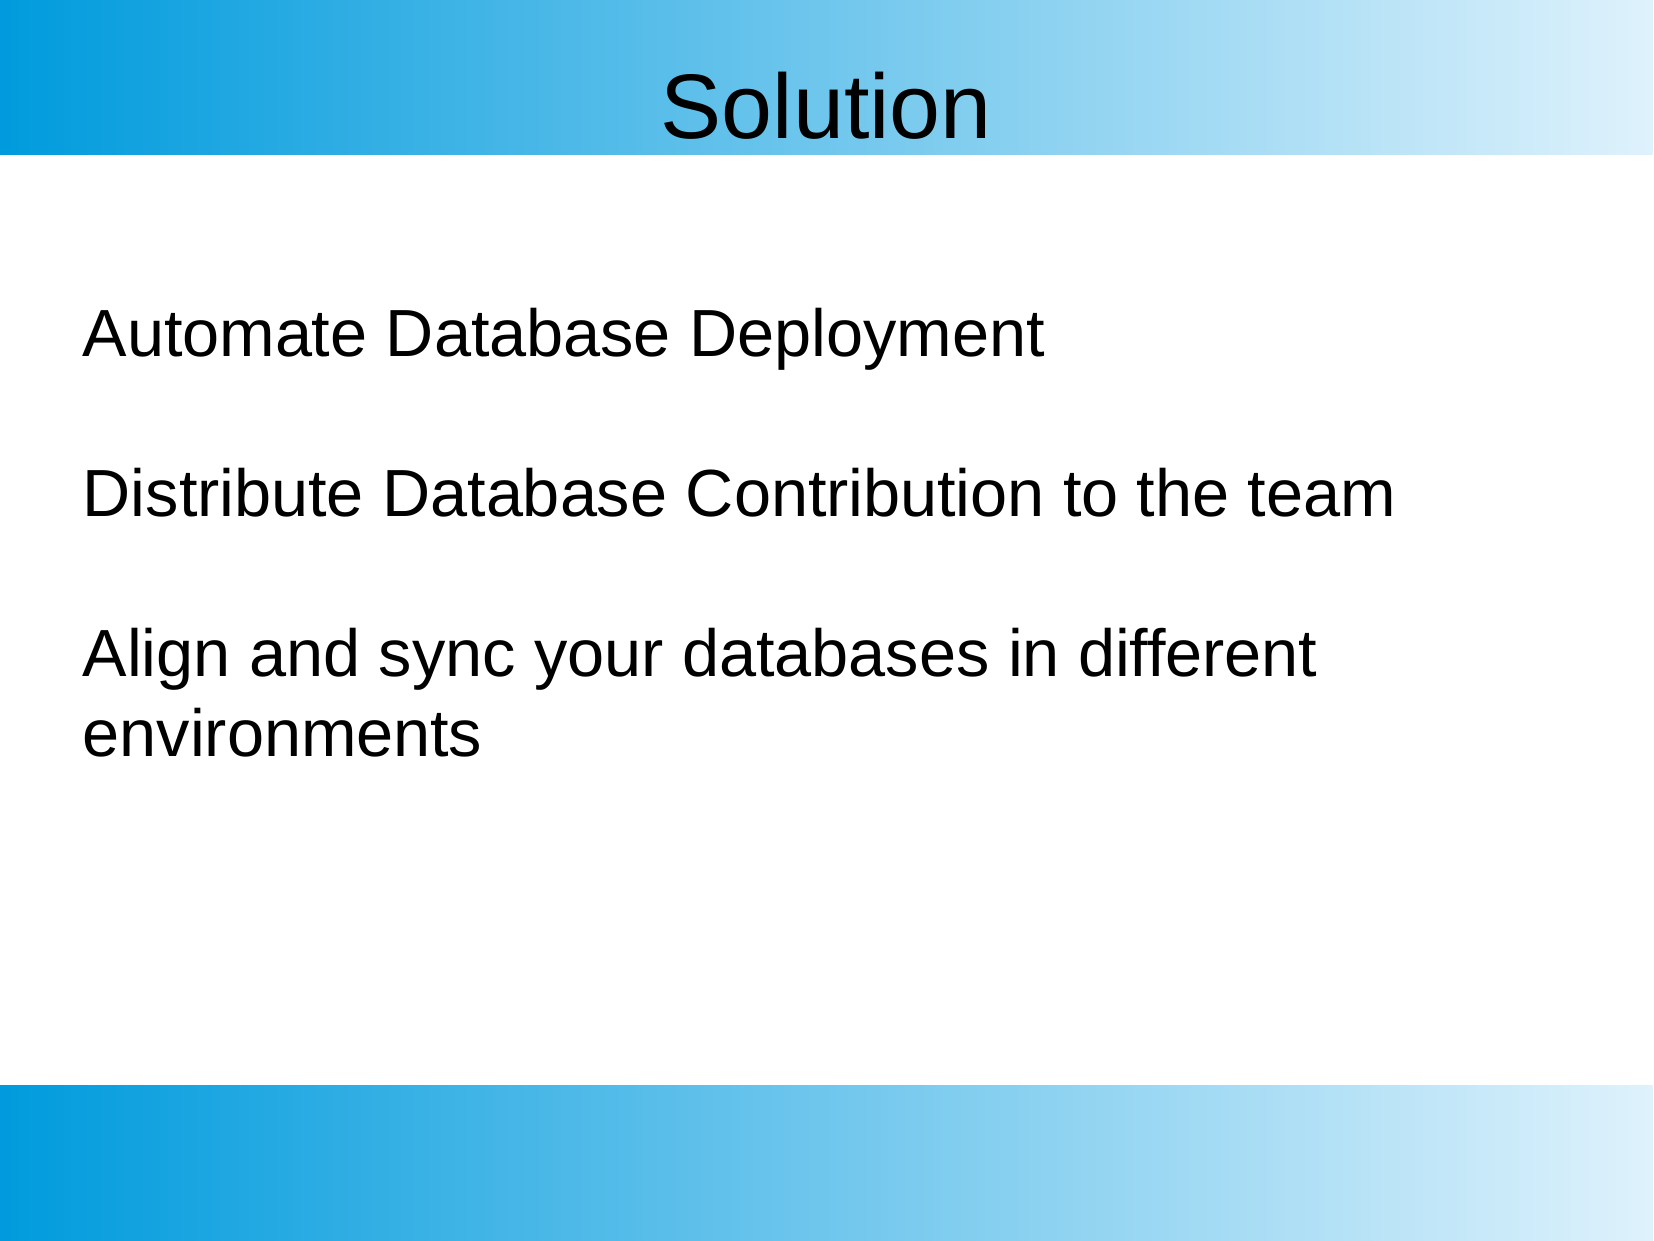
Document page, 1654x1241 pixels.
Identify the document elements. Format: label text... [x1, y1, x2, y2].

text_box Solution [82, 49, 1571, 154]
text_box Automate Database Deployment Distribute Database Contribution to the team Align and sync your databases in different environments [82, 290, 1571, 1010]
